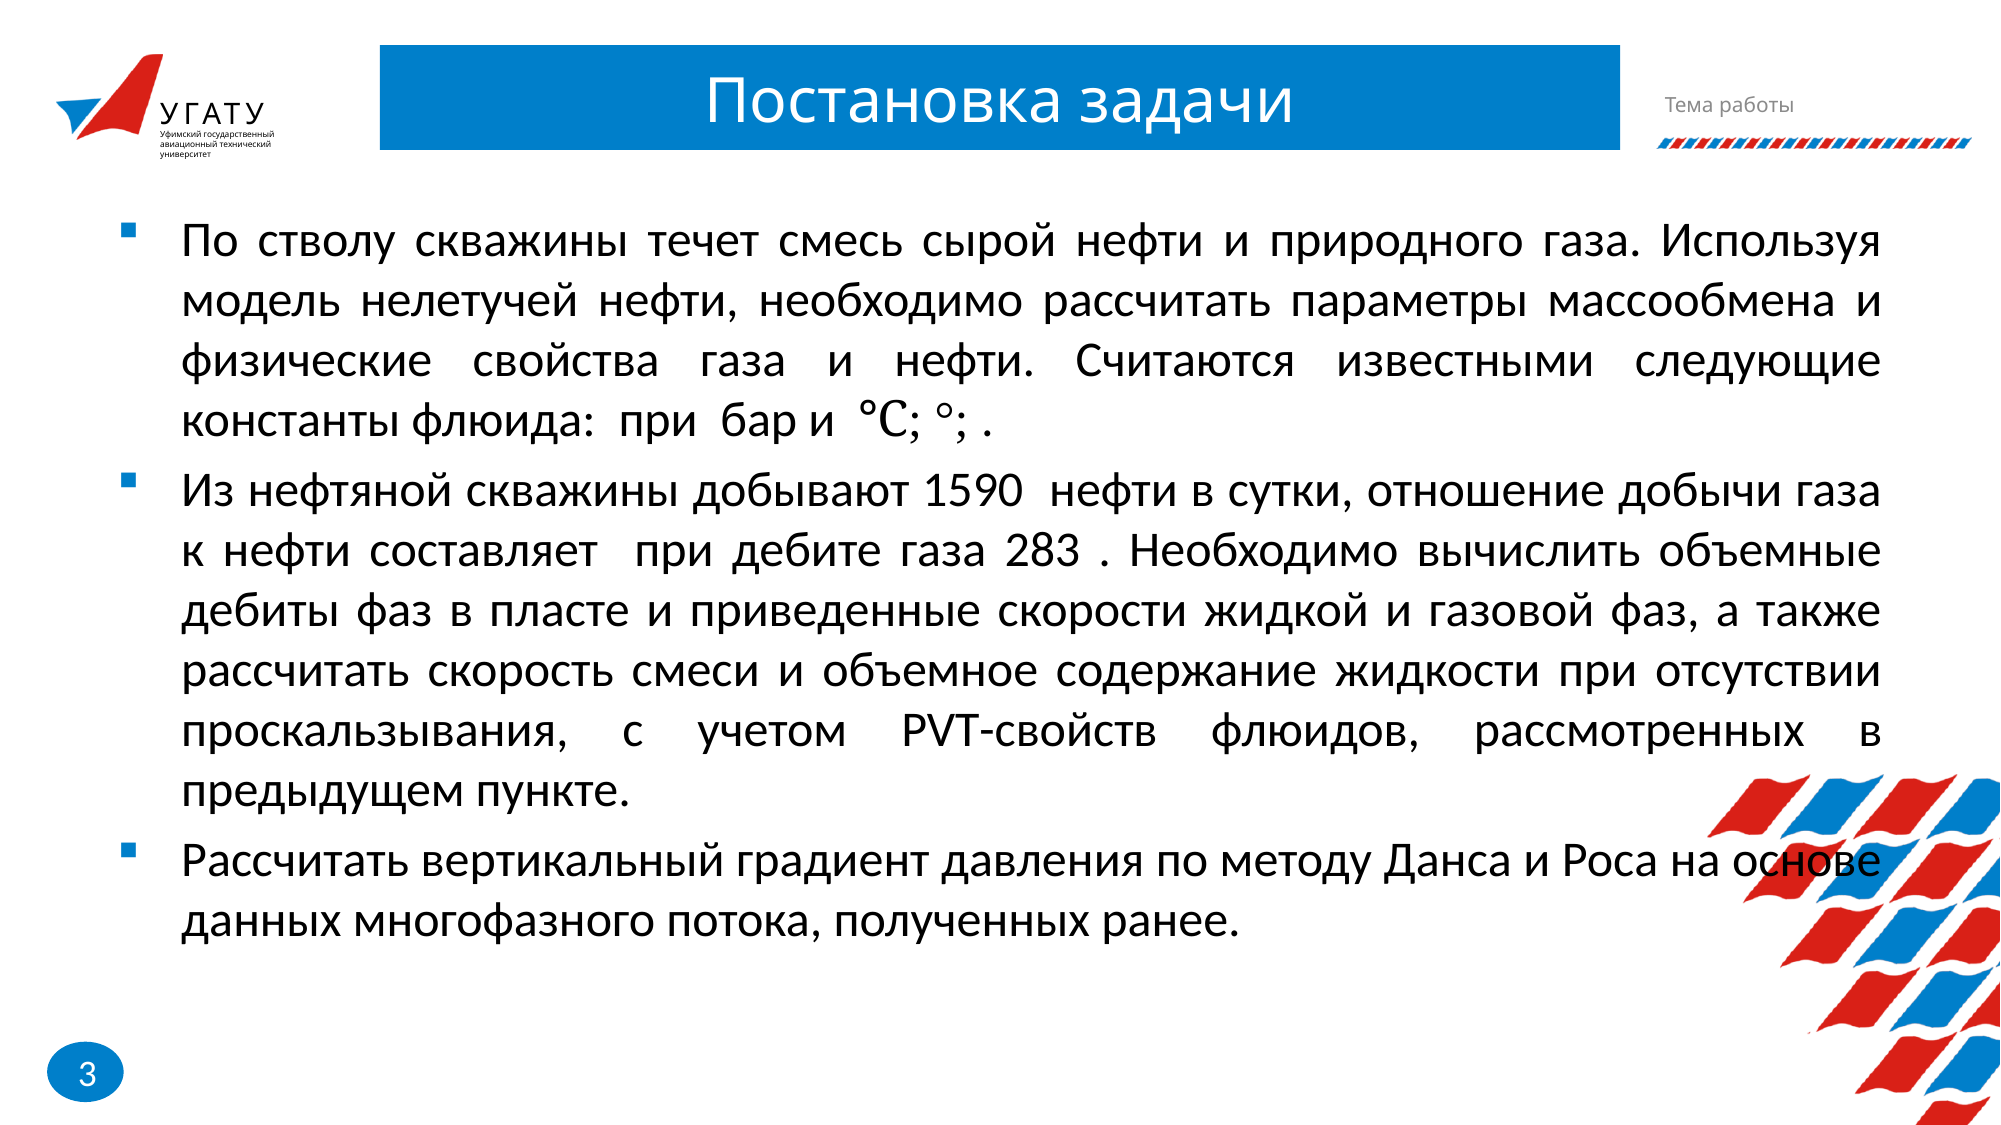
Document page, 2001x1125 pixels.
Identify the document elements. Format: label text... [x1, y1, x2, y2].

slide_number 3 [44, 1041, 131, 1102]
picture [1707, 865, 1713, 873]
picture [1707, 774, 2000, 1125]
picture [56, 54, 163, 140]
footer Тема работы [1647, 32, 1972, 129]
picture [1656, 137, 1972, 149]
picture [1707, 855, 1713, 863]
title Постановка задачи [379, 45, 1621, 150]
